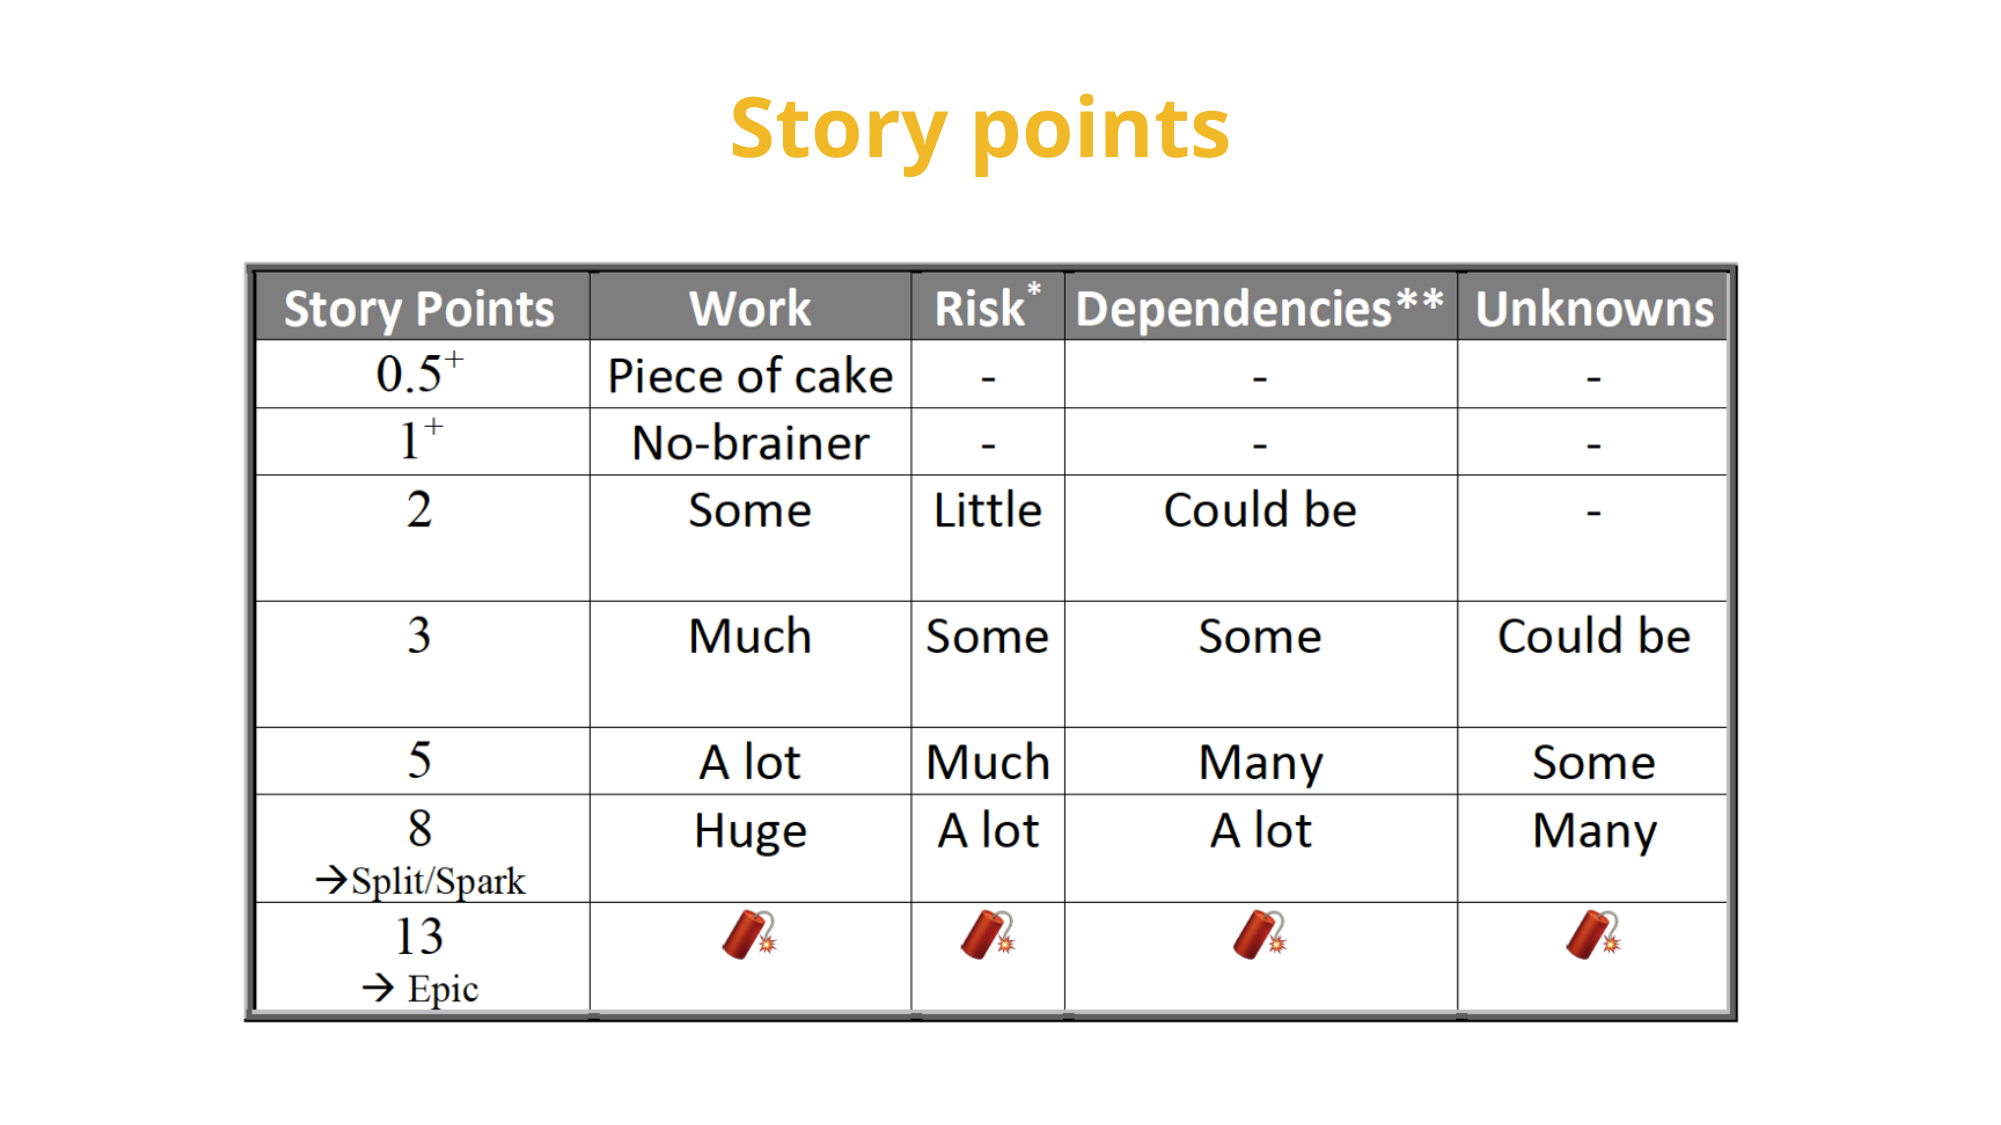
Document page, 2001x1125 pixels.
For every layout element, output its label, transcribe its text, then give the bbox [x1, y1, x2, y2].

picture [218, 237, 1840, 1059]
text_box Story points [682, 66, 1280, 200]
